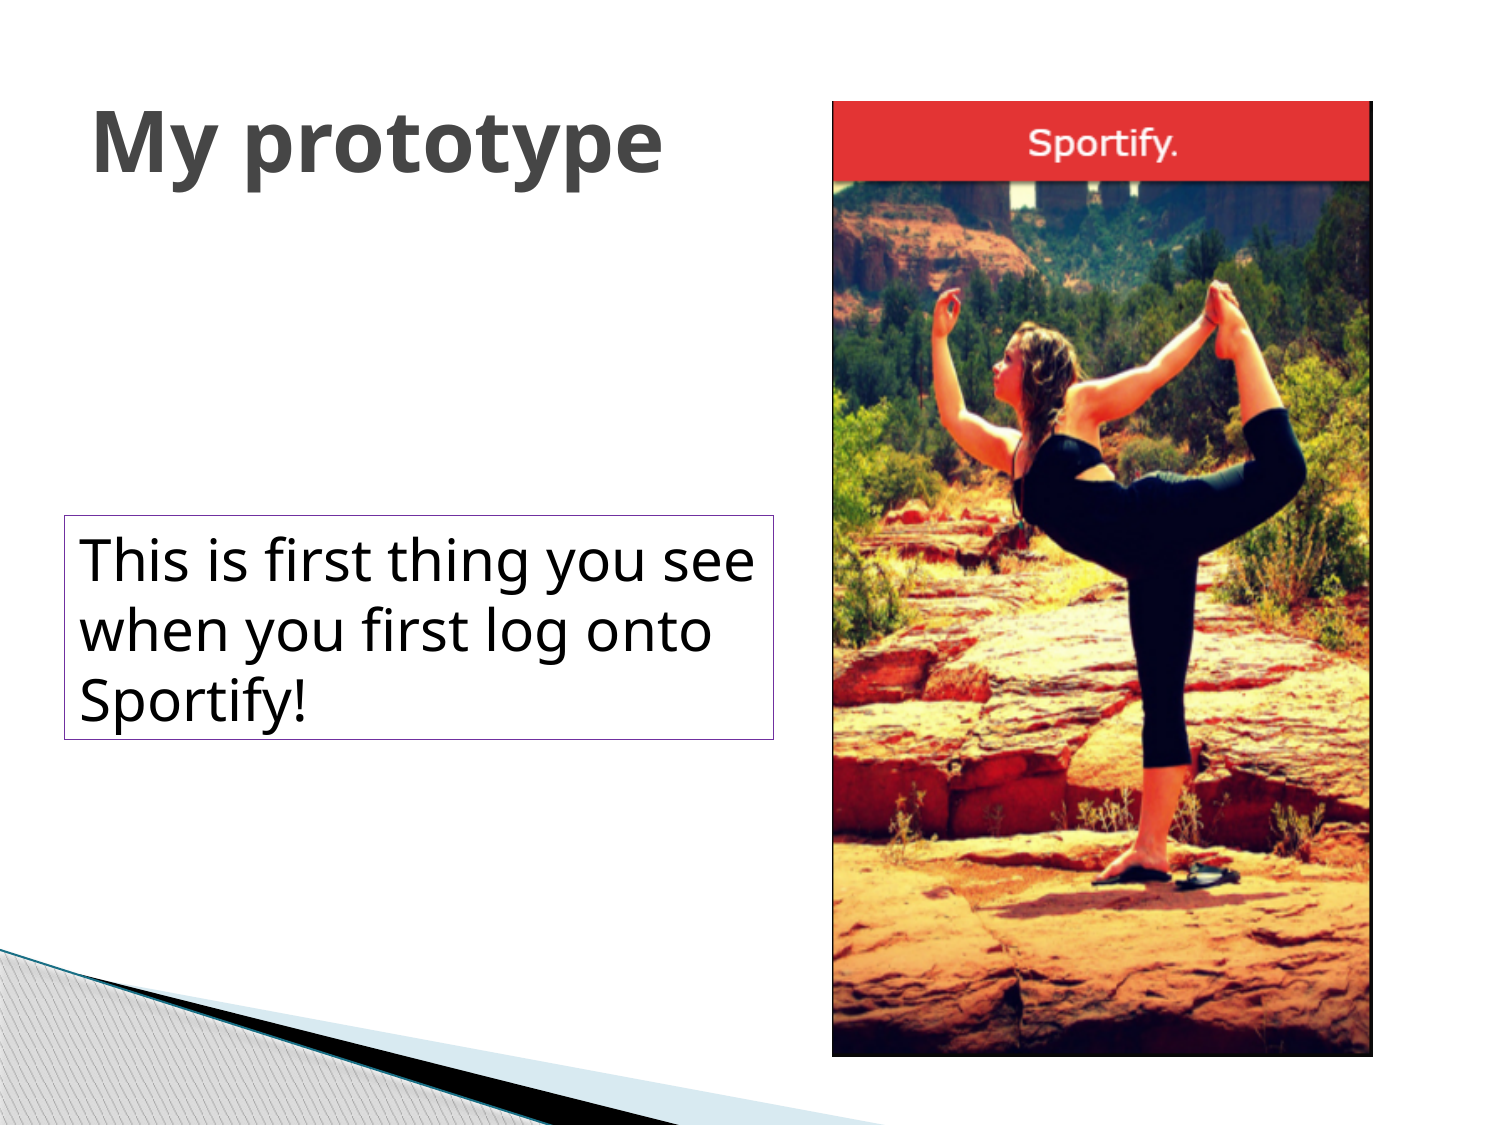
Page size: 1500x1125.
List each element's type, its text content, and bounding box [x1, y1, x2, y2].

picture [832, 101, 1374, 1057]
title My prototype [75, 45, 1425, 233]
text_box This is first thing you see when you first log onto Sportify! [64, 515, 774, 740]
